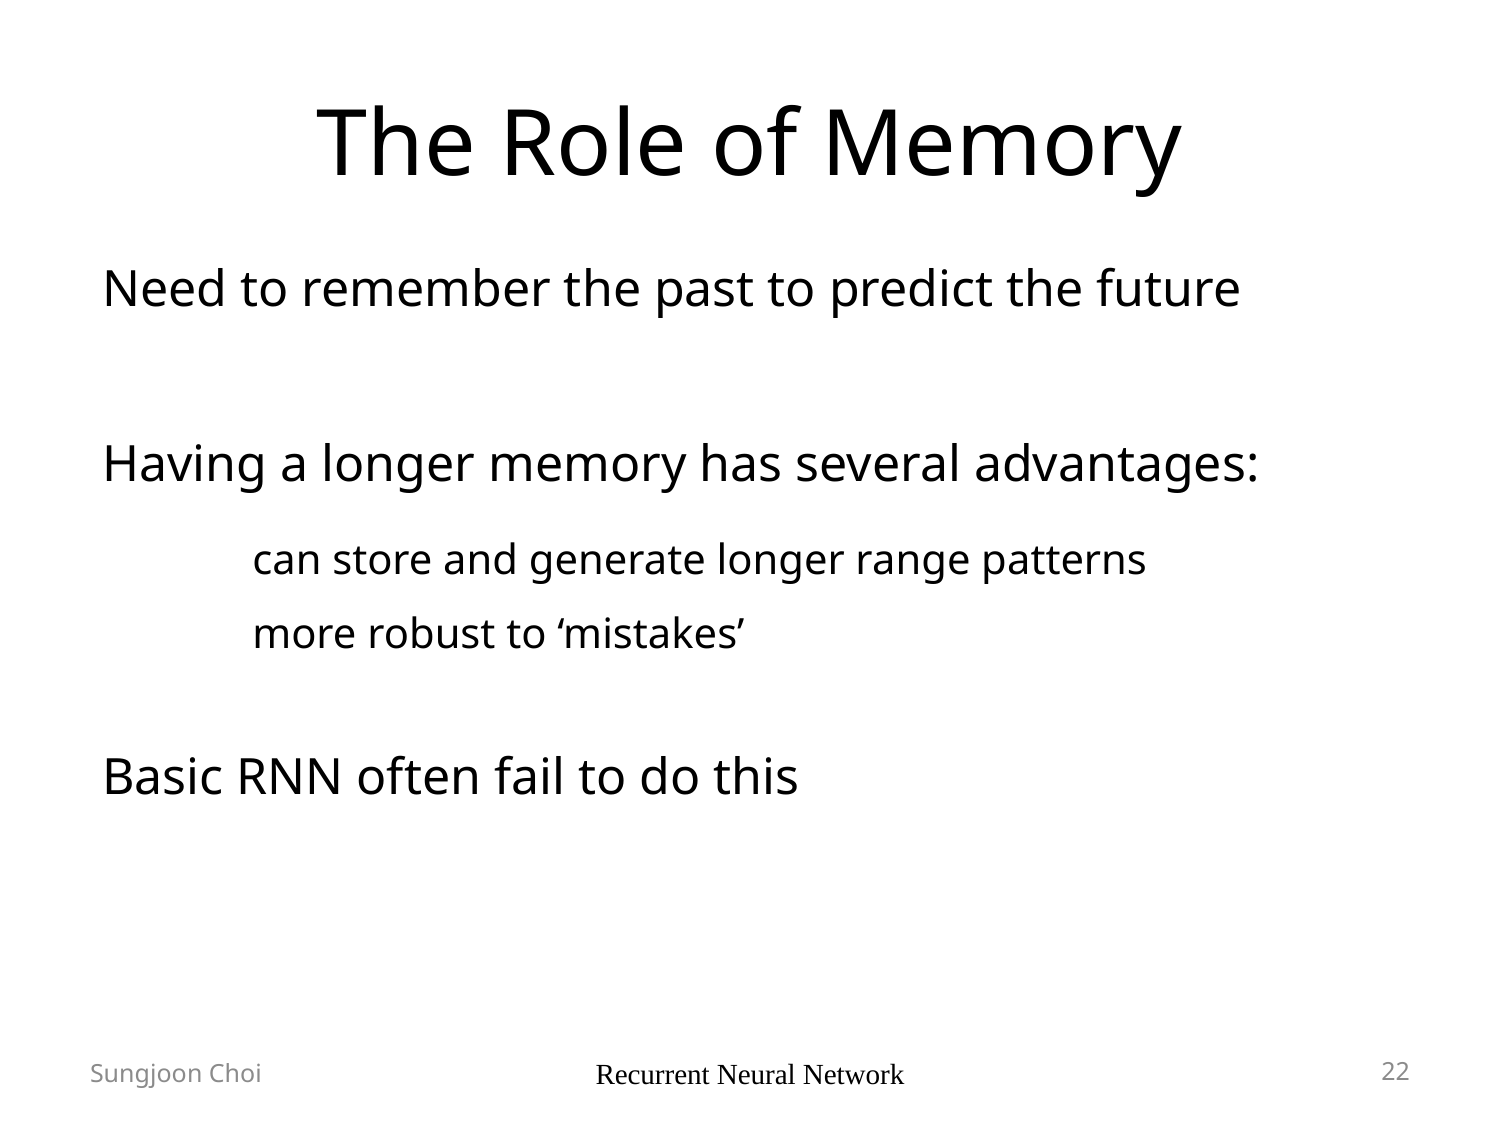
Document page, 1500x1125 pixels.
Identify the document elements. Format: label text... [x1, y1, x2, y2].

title The Role of Memory [75, 45, 1425, 233]
text_box Basic RNN often fail to do this [87, 737, 1400, 813]
text_box Having a longer memory has several advantages: [87, 424, 1400, 499]
slide_number Sungjoon Choi [75, 1042, 425, 1103]
footer Recurrent Neural Network [512, 1042, 988, 1103]
text_box more robust to ‘mistakes’ [87, 599, 1400, 665]
text_box Need to remember the past to predict the future [87, 249, 1400, 324]
slide_number 22 [1074, 1042, 1425, 1103]
text_box can store and generate longer range patterns [87, 525, 1400, 590]
